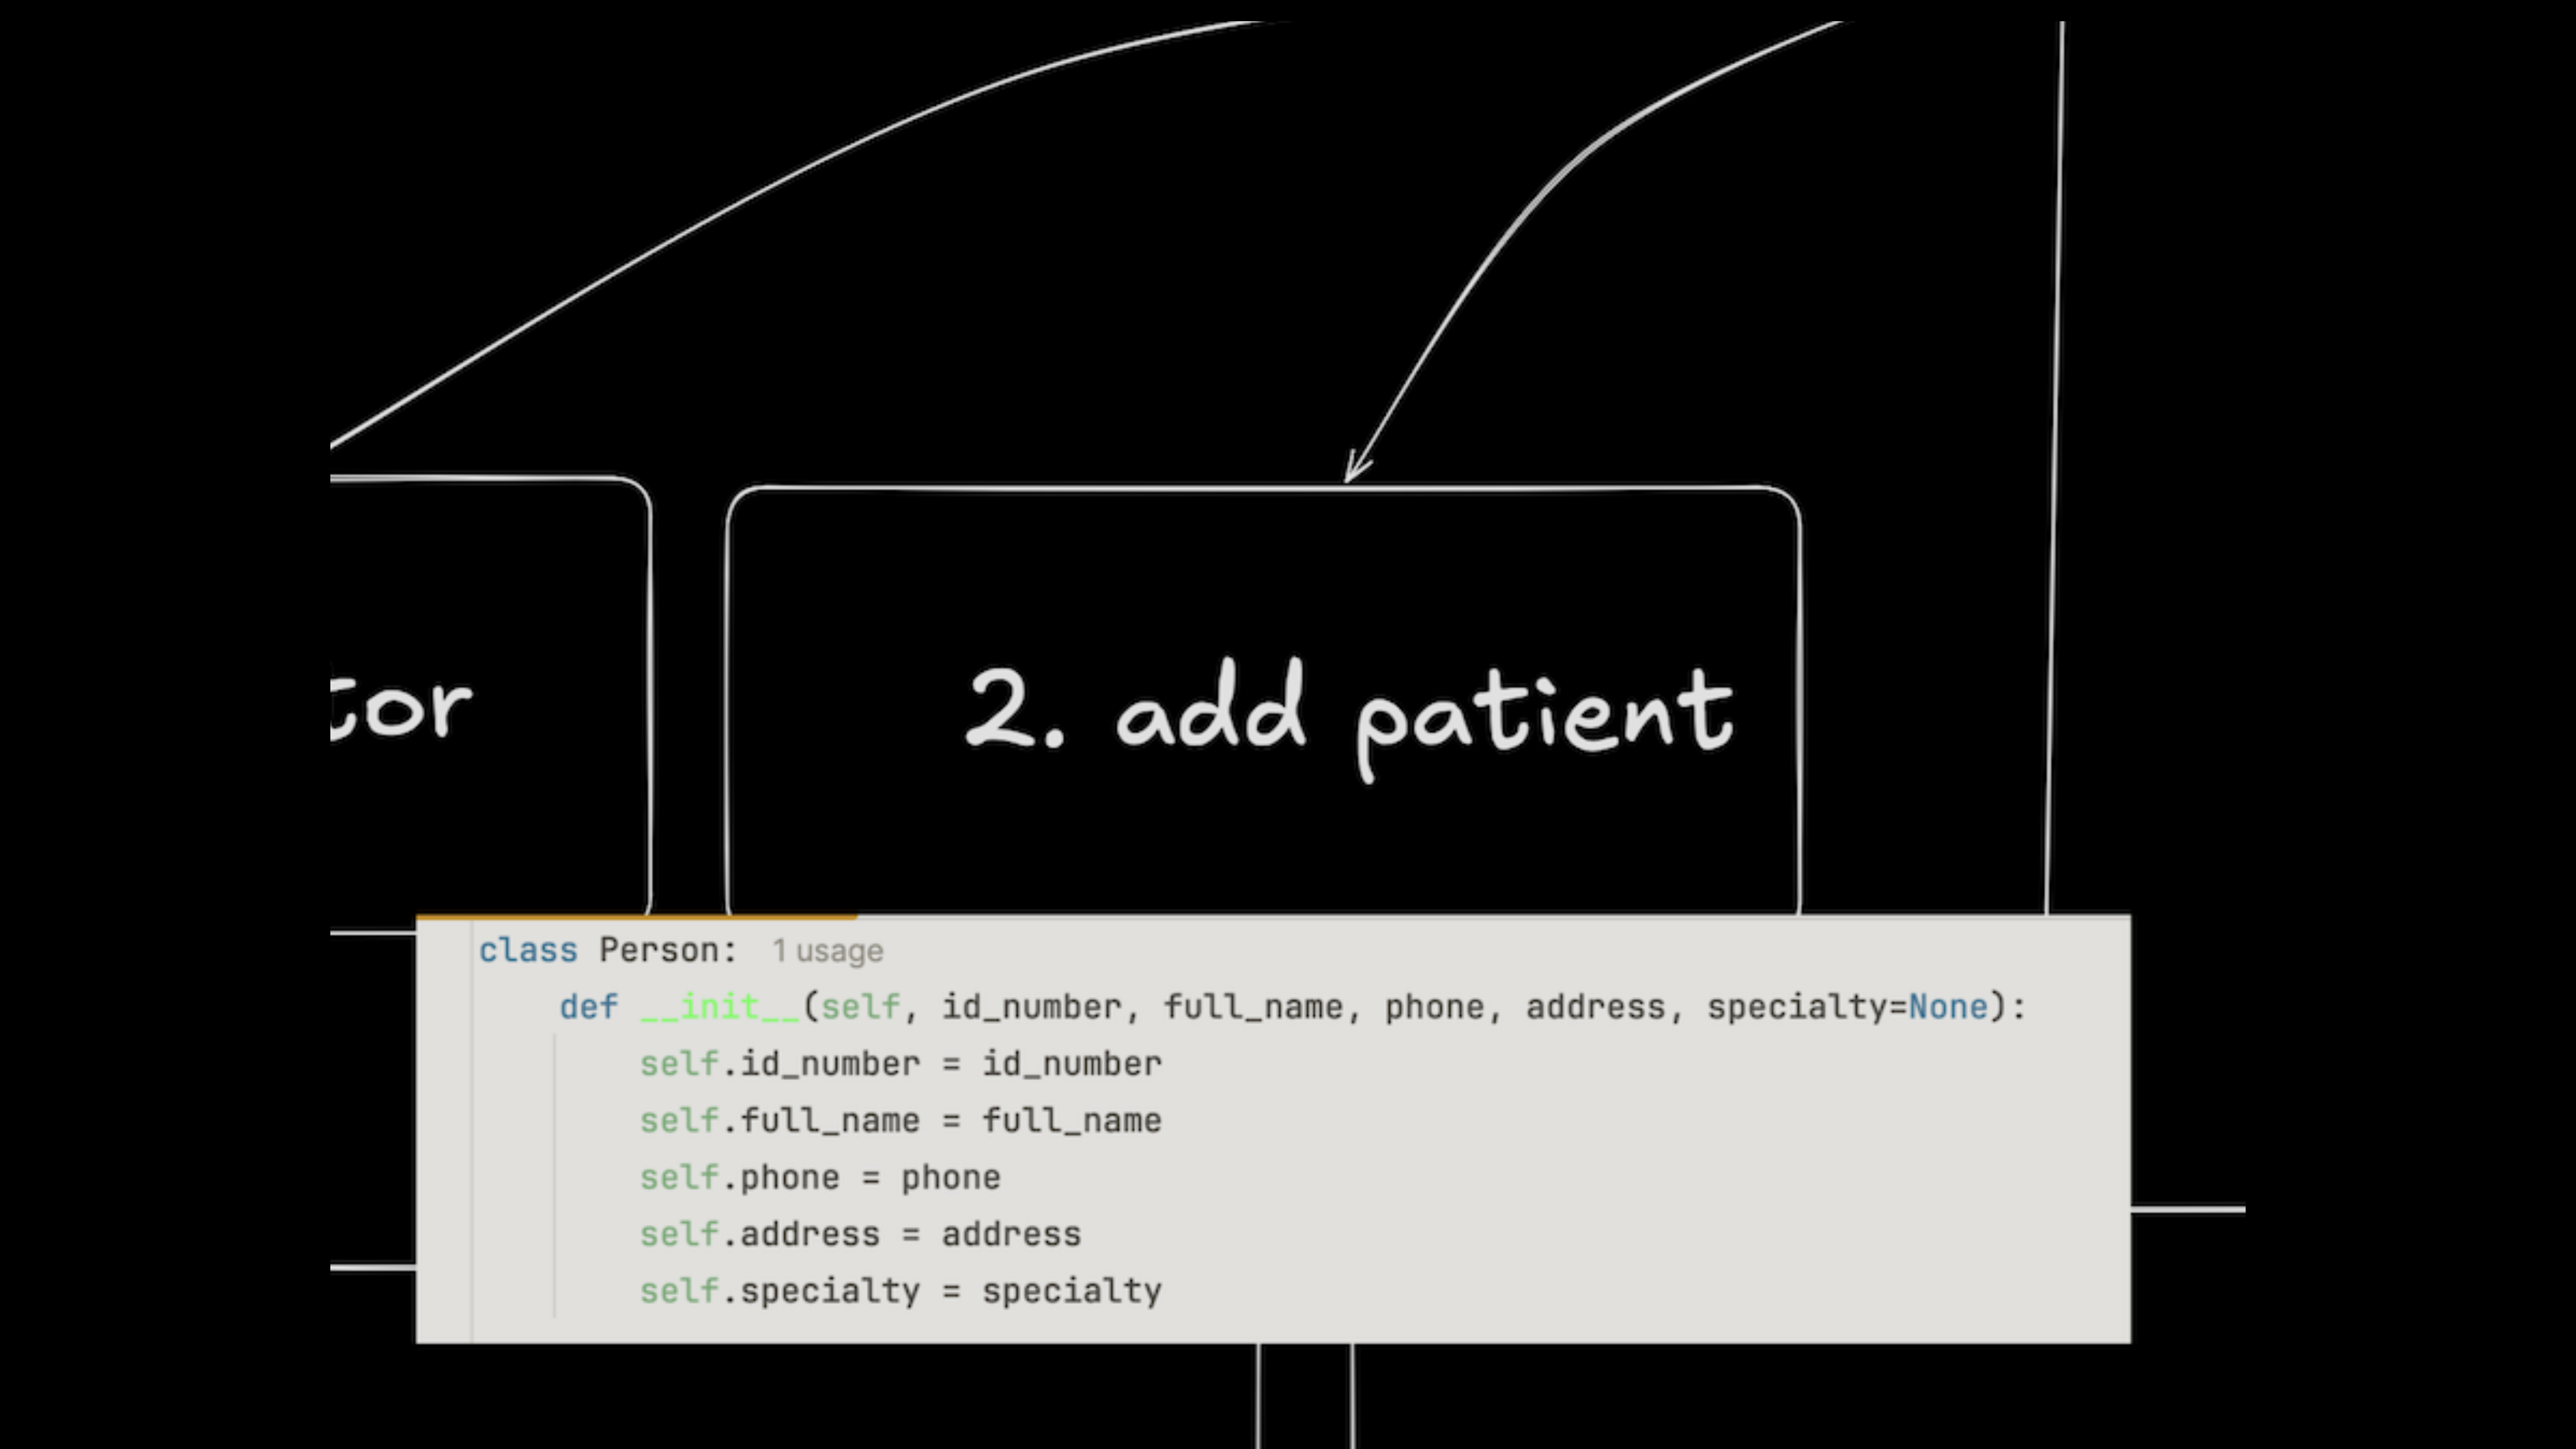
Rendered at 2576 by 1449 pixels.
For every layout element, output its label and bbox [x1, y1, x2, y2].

picture [330, 21, 2246, 1449]
